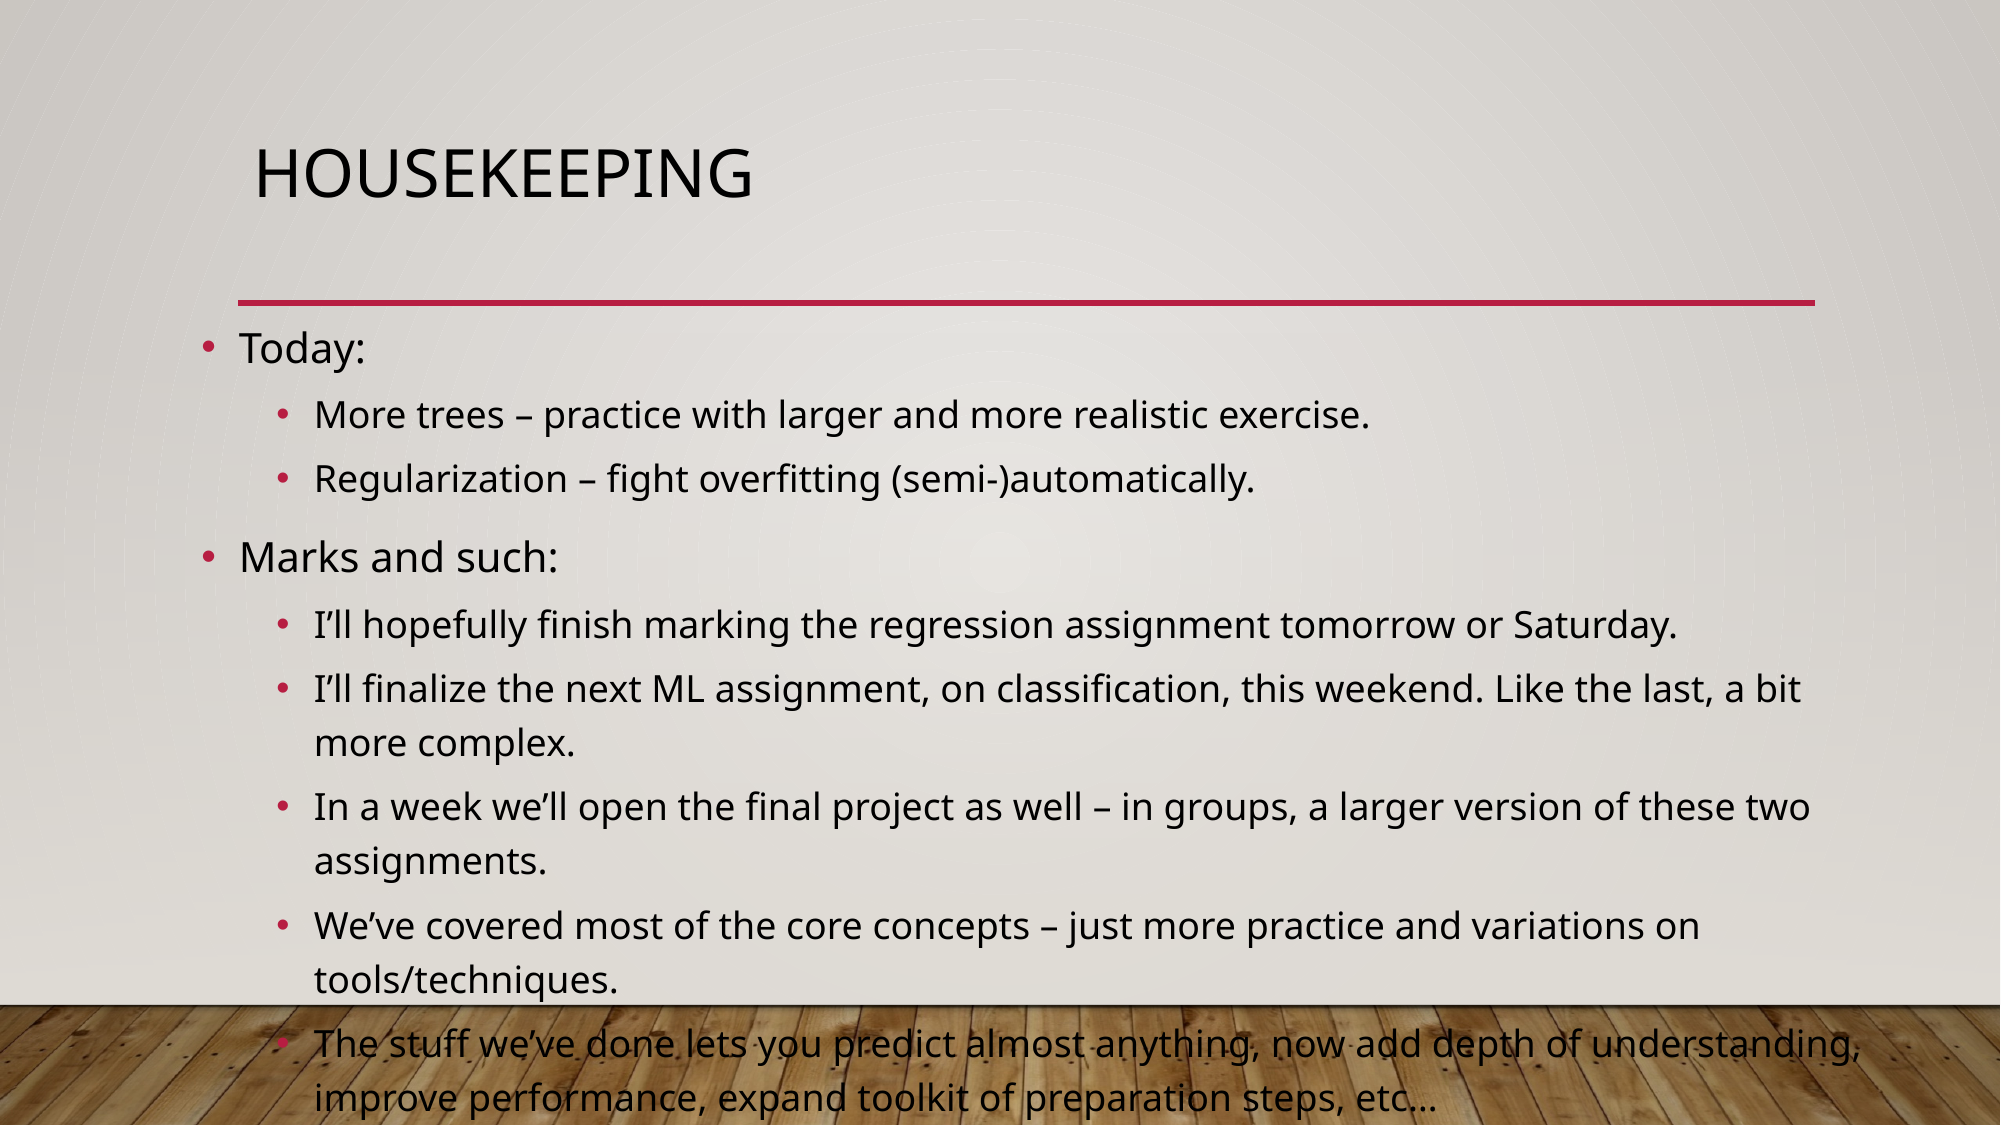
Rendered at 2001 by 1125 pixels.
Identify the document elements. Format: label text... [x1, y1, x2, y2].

list Today: More trees – practice with larger and more realistic exercise. Regularization – fight overfitting (semi-)automatically. Marks and such: I’ll hopefully finish marking the regression assignment tomorrow or Saturday. I’ll finalize the next ML assignment, on classification, this weekend. Like the last, a bit more complex. In a week we’ll open the final project as well – in groups, a larger version of these two assignments. We’ve covered most of the core concepts – just more practice and variations on tools/techniques. The stuff we’ve done lets you predict almost anything, now add depth of understanding, improve performance, expand toolkit of preparation steps, etc… [186, 304, 1883, 993]
title Housekeeping [238, 131, 1814, 304]
picture [0, 1005, 2000, 1125]
